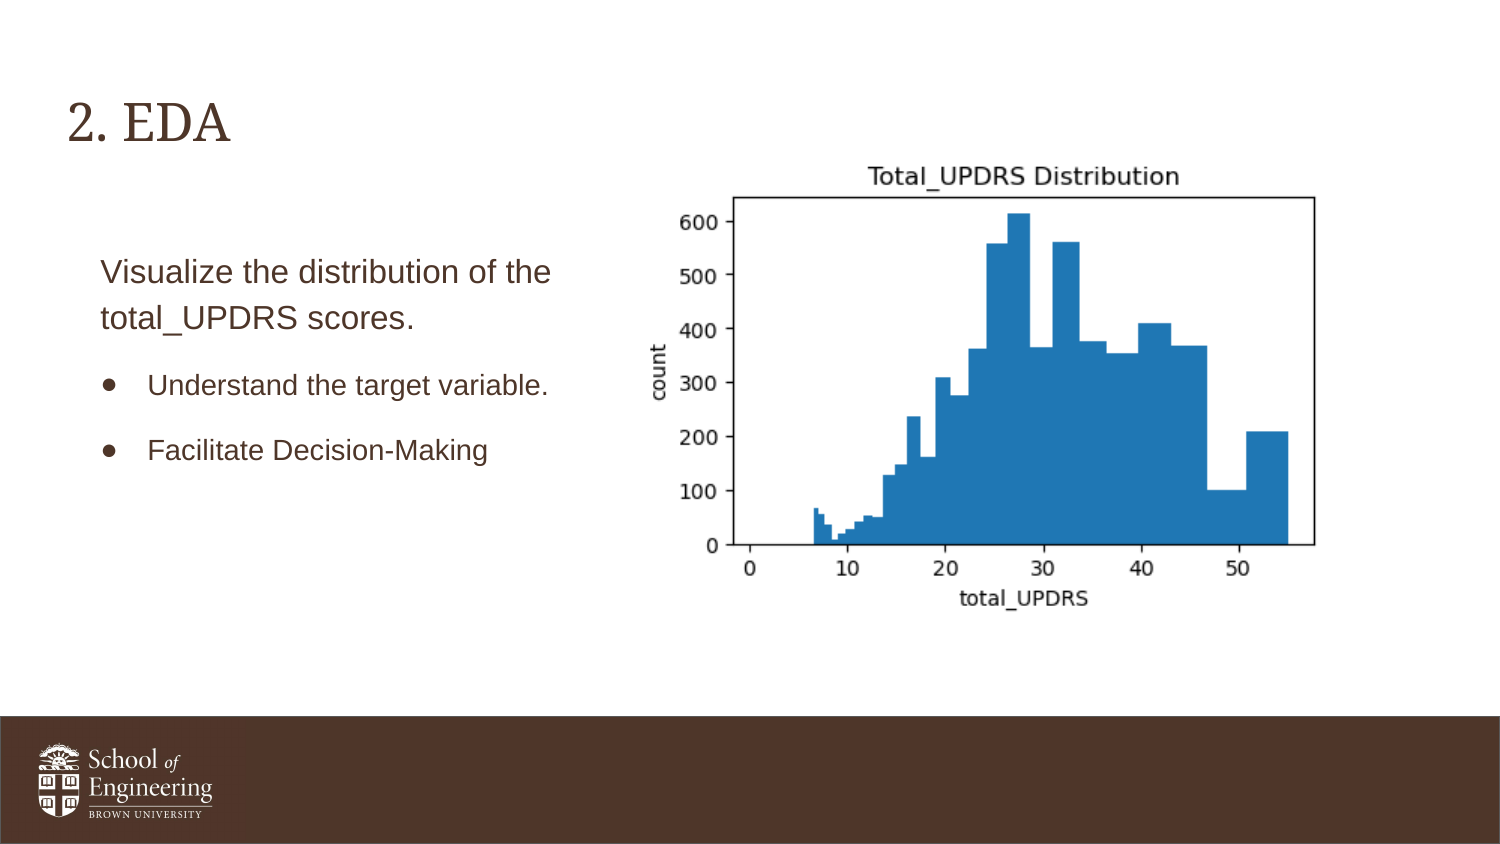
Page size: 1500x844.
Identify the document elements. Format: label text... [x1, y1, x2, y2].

title 2. EDA [51, 72, 1449, 167]
picture [4, 719, 246, 841]
list Visualize the distribution of the total_UPDRS scores. Understand the target variable. Facilitate Decision-Making [85, 229, 644, 790]
picture [633, 151, 1329, 624]
